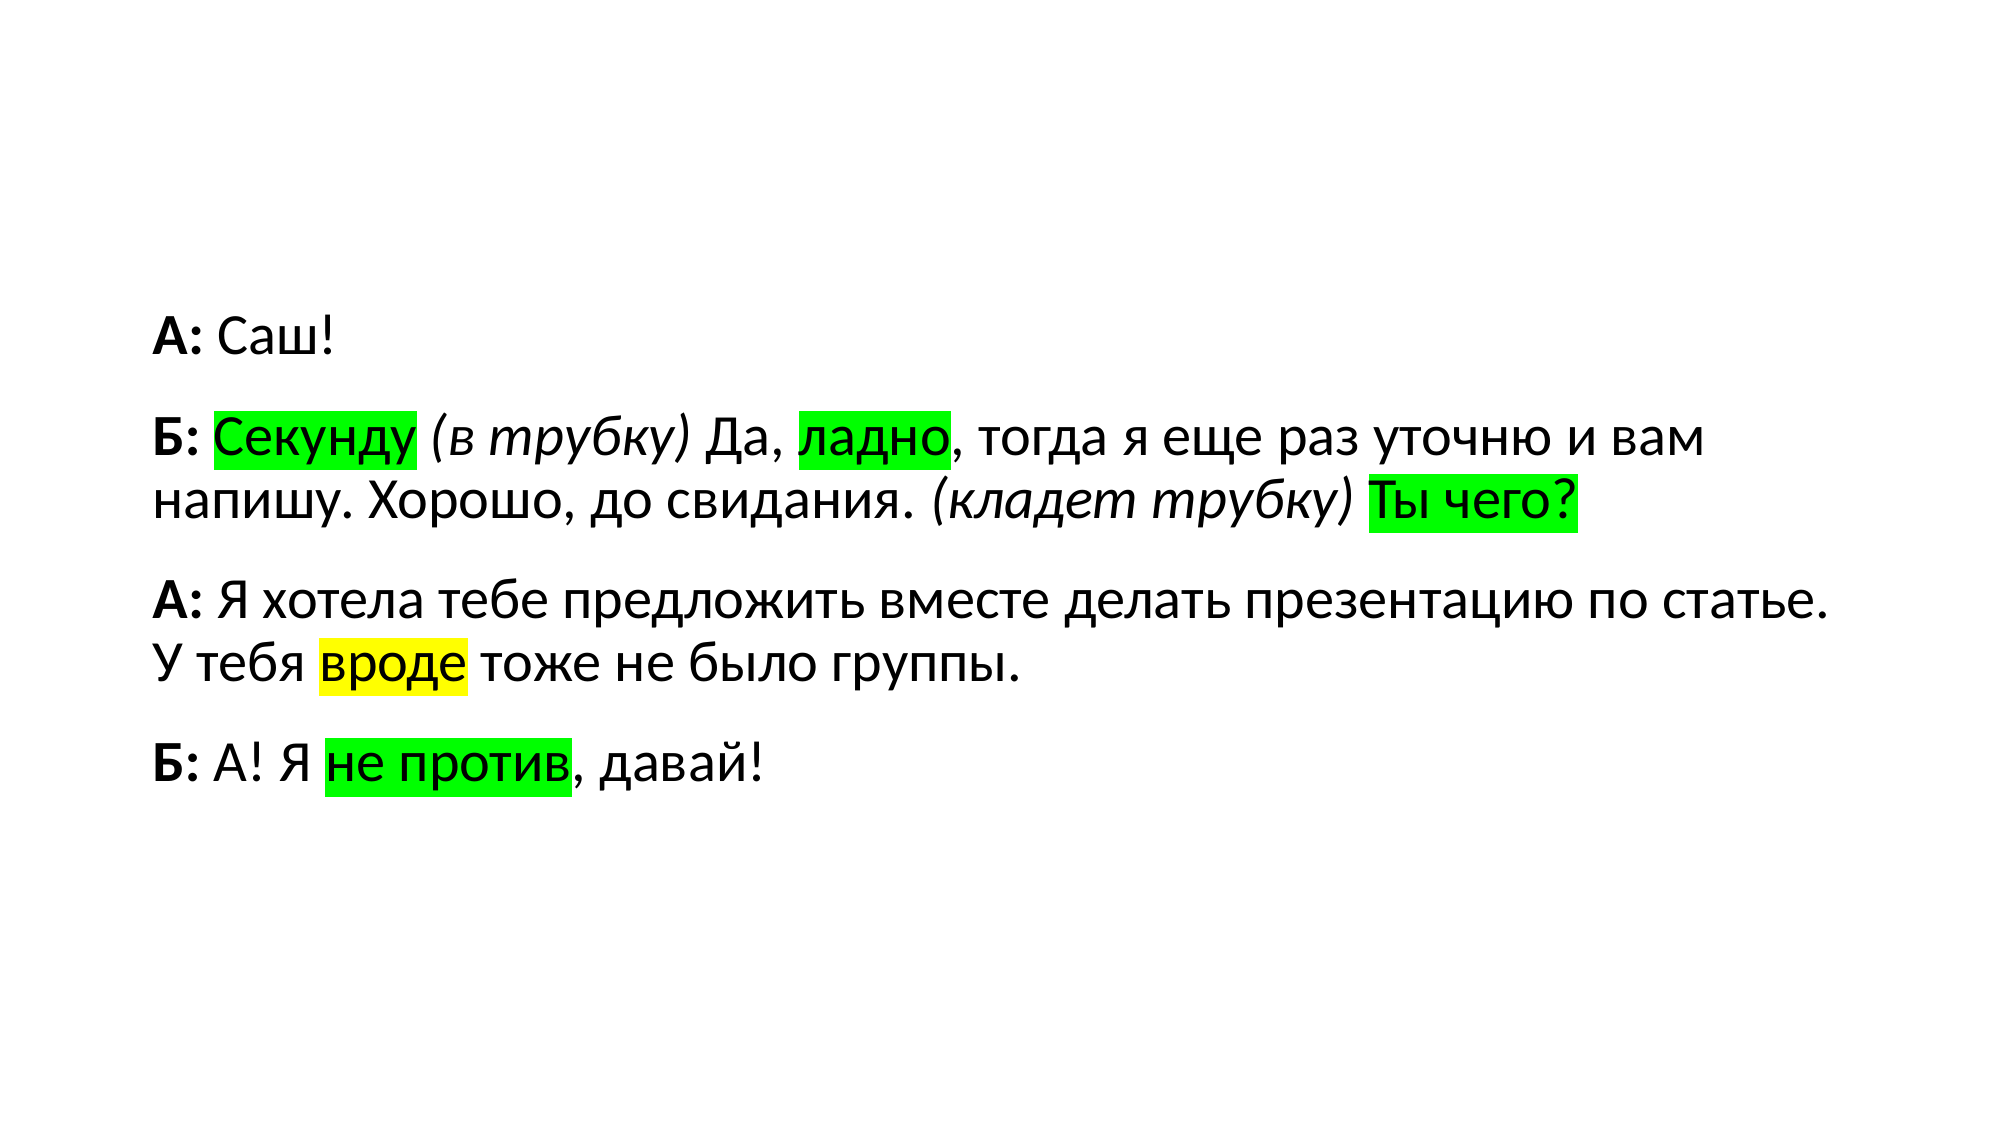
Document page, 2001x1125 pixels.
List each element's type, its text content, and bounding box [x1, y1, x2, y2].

list А: Саш! Б: Секунду (в трубку) Да, ладно, тогда я еще раз уточню и вам напишу. Хорошо, до свидания. (кладет трубку) Ты чего? А: Я хотела тебе предложить вместе делать презентацию по статье. У тебя вроде тоже не было группы. Б: А! Я не против, давай! [137, 85, 1863, 1014]
